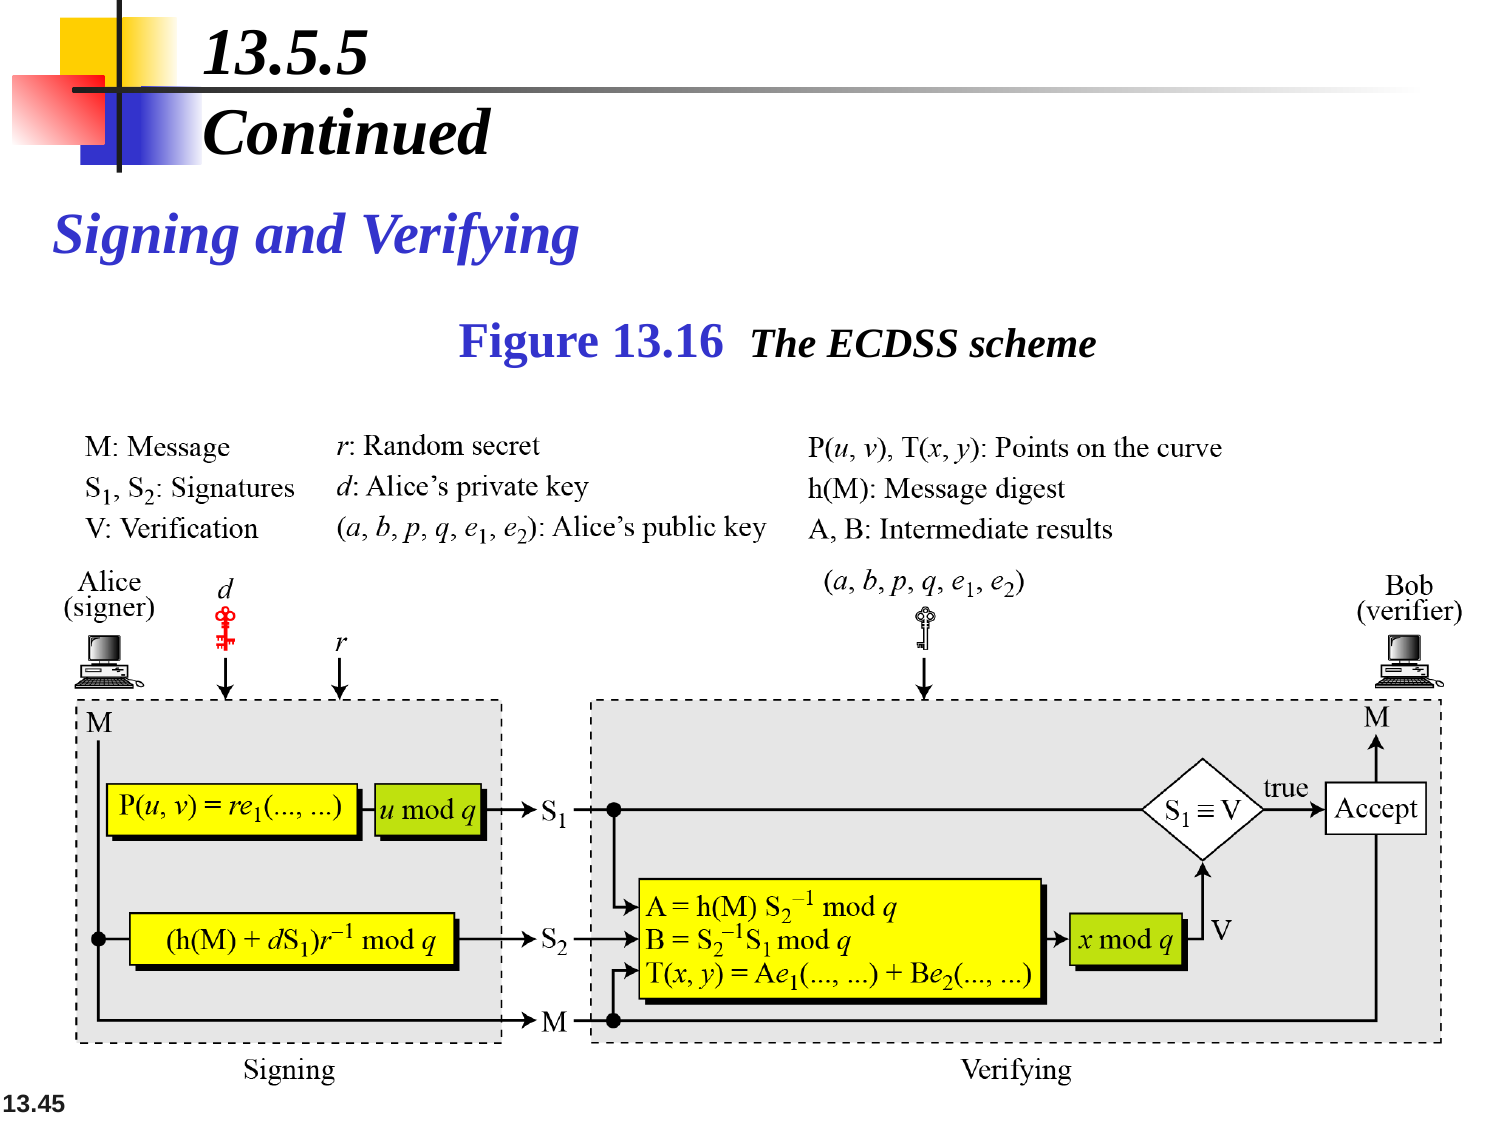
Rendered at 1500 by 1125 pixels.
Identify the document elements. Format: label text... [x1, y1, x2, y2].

text_box [72, 87, 187, 93]
text_box Signing and Verifying [37, 187, 1463, 273]
text_box [60, 19, 116, 86]
text_box [116, 0, 122, 87]
text_box [122, 93, 141, 165]
text_box [12, 75, 105, 145]
text_box [116, 93, 122, 173]
slide_number 13.‹#› [0, 1050, 300, 1125]
text_box [80, 93, 116, 165]
picture [63, 430, 1463, 1088]
text_box [122, 17, 177, 86]
text_box Figure 13.16 The ECDSS scheme [443, 299, 1113, 375]
text_box [707, 87, 1423, 93]
text_box [141, 93, 187, 165]
text_box 13.5.5 Continued [187, 0, 707, 175]
